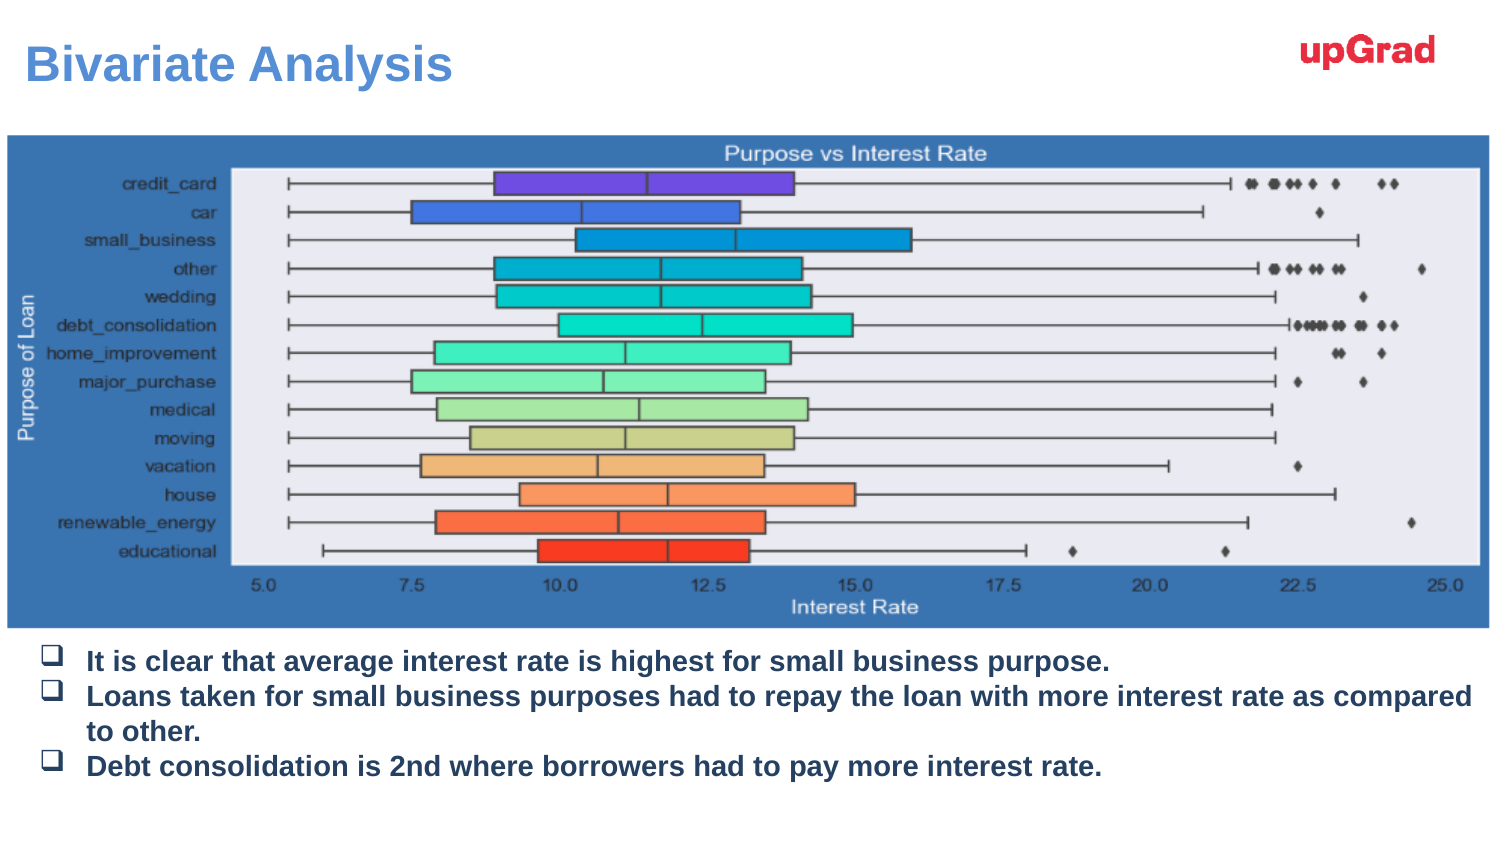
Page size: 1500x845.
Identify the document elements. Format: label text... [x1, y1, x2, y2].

text_box It is clear that average interest rate is highest for small business purpose. Loans taken for small business purposes had to repay the loan with more interest rate as compared to other. Debt consolidation is 2nd where borrowers had to pay more interest rate. [24, 642, 1500, 790]
picture [1300, 34, 1435, 70]
picture [0, 129, 1500, 636]
title Bivariate Analysis [24, 28, 869, 128]
